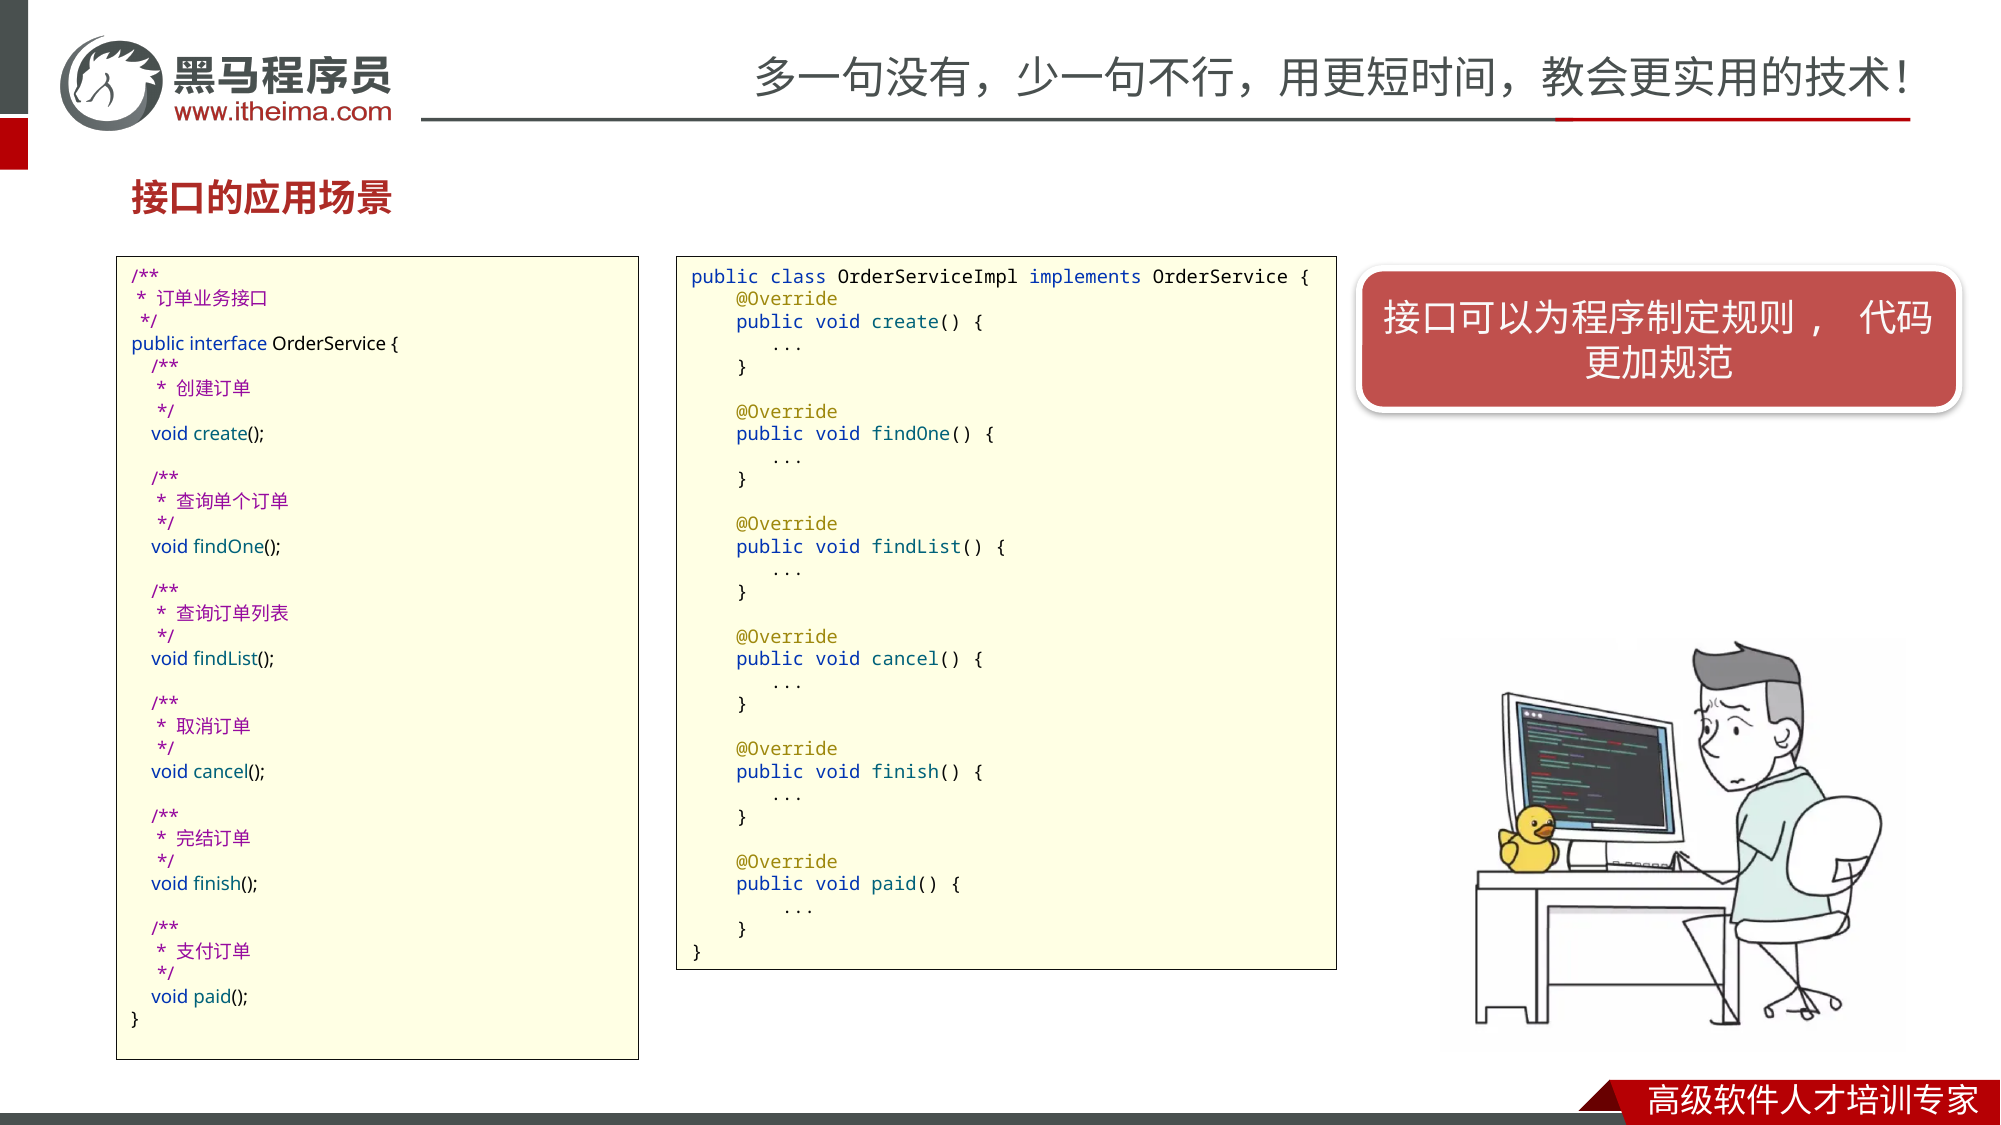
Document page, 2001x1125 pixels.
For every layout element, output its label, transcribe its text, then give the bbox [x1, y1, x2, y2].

title [116, 40, 1556, 125]
text_box 接口的应用场景 [116, 154, 1880, 239]
text_box public class OrderServiceImpl implements OrderService { @Override public void create() { ... } @Override public void findOne() { ... } @Override public void findList() { ... } @Override public void cancel() { ... } @Override public void finish() { ... } @Override public void paid() { ... } } [676, 256, 1337, 970]
text_box /** * 订单业务接口 */ public interface OrderService { /** * 创建订单 */ void create(); /** * 查询单个订单 */ void findOne(); /** * 查询订单列表 */ void findList(); /** * 取消订单 */ void cancel(); /** * 完结订单 */ void finish(); /** * 支付订单 */ void paid(); } [116, 256, 639, 1060]
picture [14, 0, 453, 179]
picture [1440, 637, 1906, 1052]
text_box 接口可以为程序制定规则, 代码更加规范 [1355, 265, 1963, 413]
